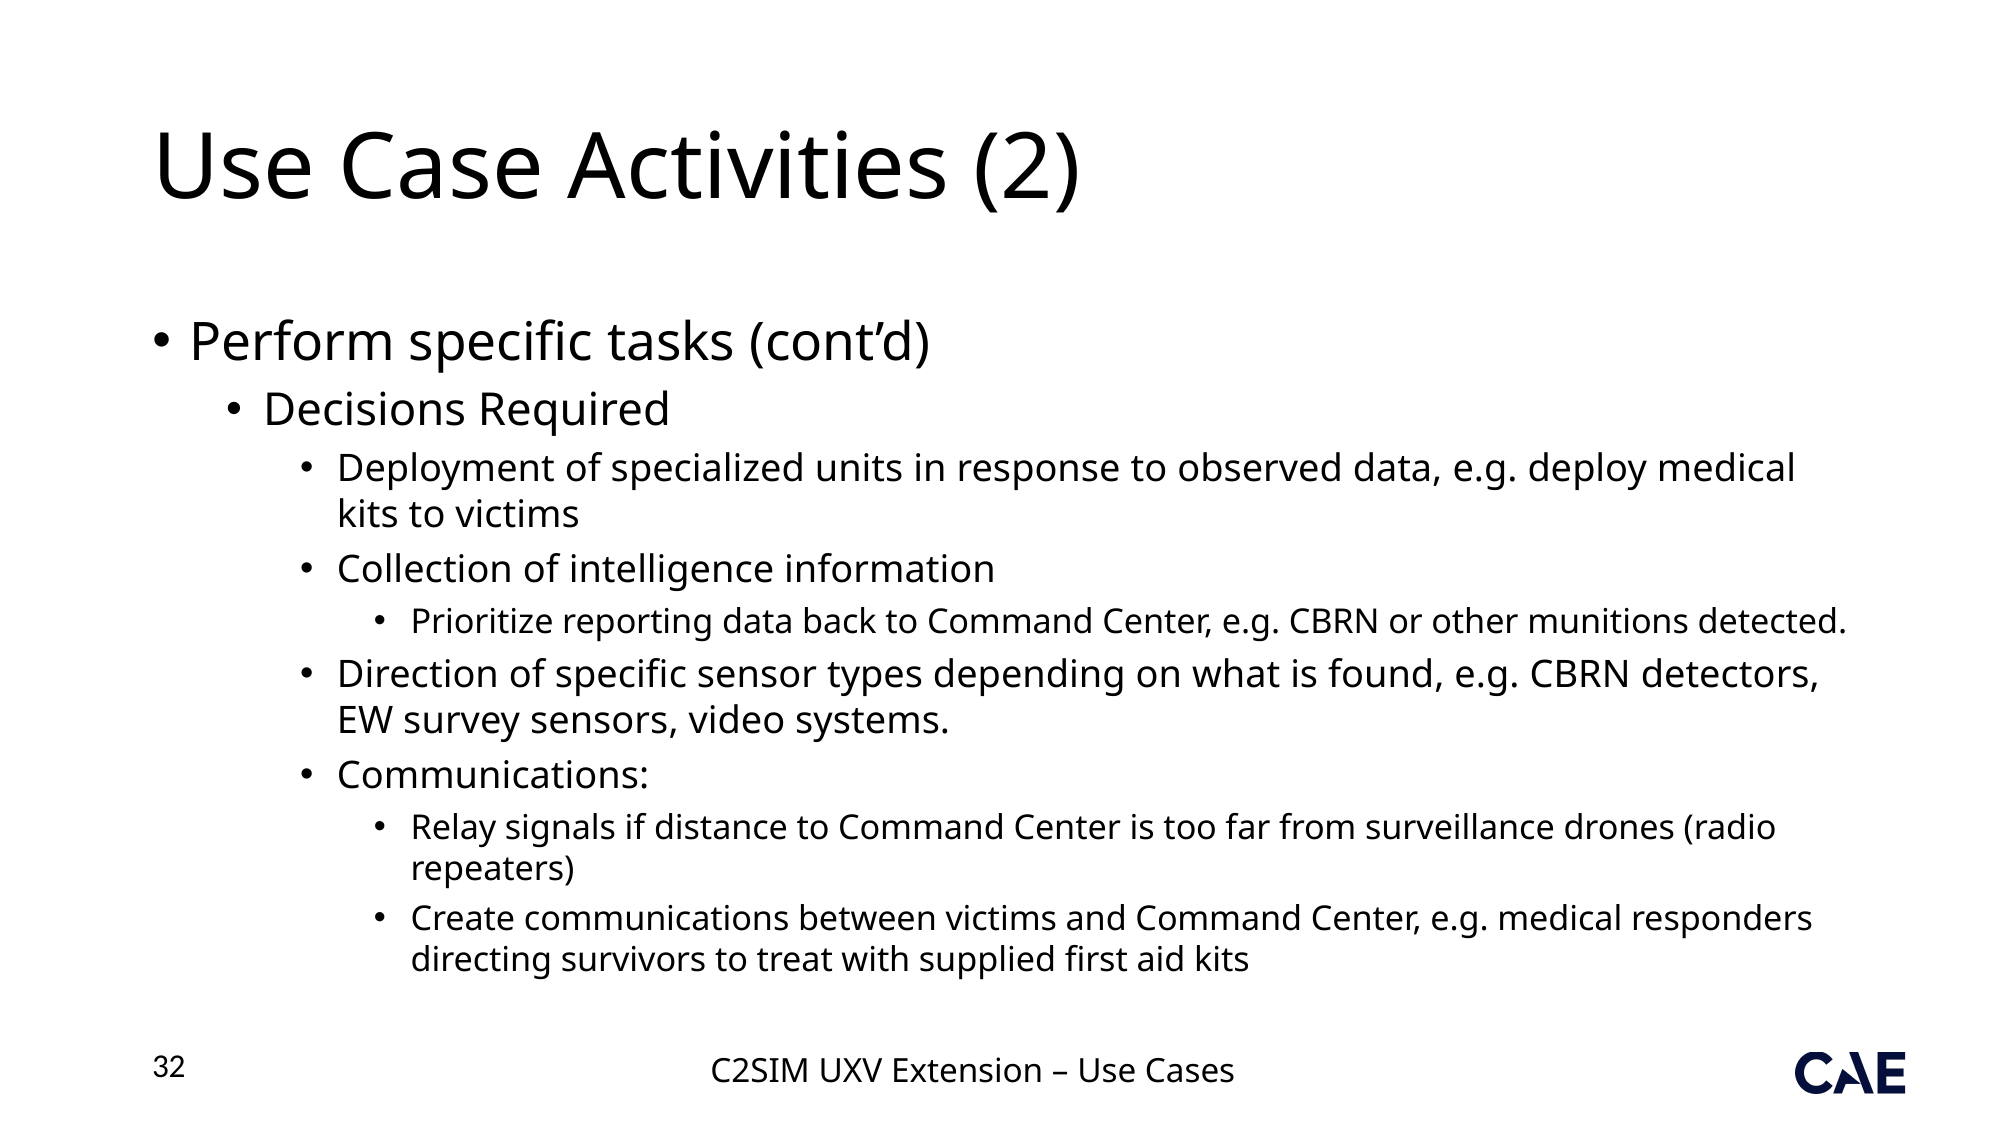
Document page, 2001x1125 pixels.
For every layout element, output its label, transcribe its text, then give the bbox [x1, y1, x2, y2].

title Use Case Activities (2) [137, 59, 1863, 278]
list Perform specific tasks (cont’d) Decisions Required Deployment of specialized units in response to observed data, e.g. deploy medical kits to victims Collection of intelligence information Prioritize reporting data back to Command Center, e.g. CBRN or other munitions detected. Direction of specific sensor types depending on what is found, e.g. CBRN detectors, EW survey sensors, video systems. Communications: Relay signals if distance to Command Center is too far from surveillance drones (radio repeaters) Create communications between victims and Command Center, e.g. medical responders directing survivors to treat with supplied first aid kits [137, 299, 1863, 1014]
